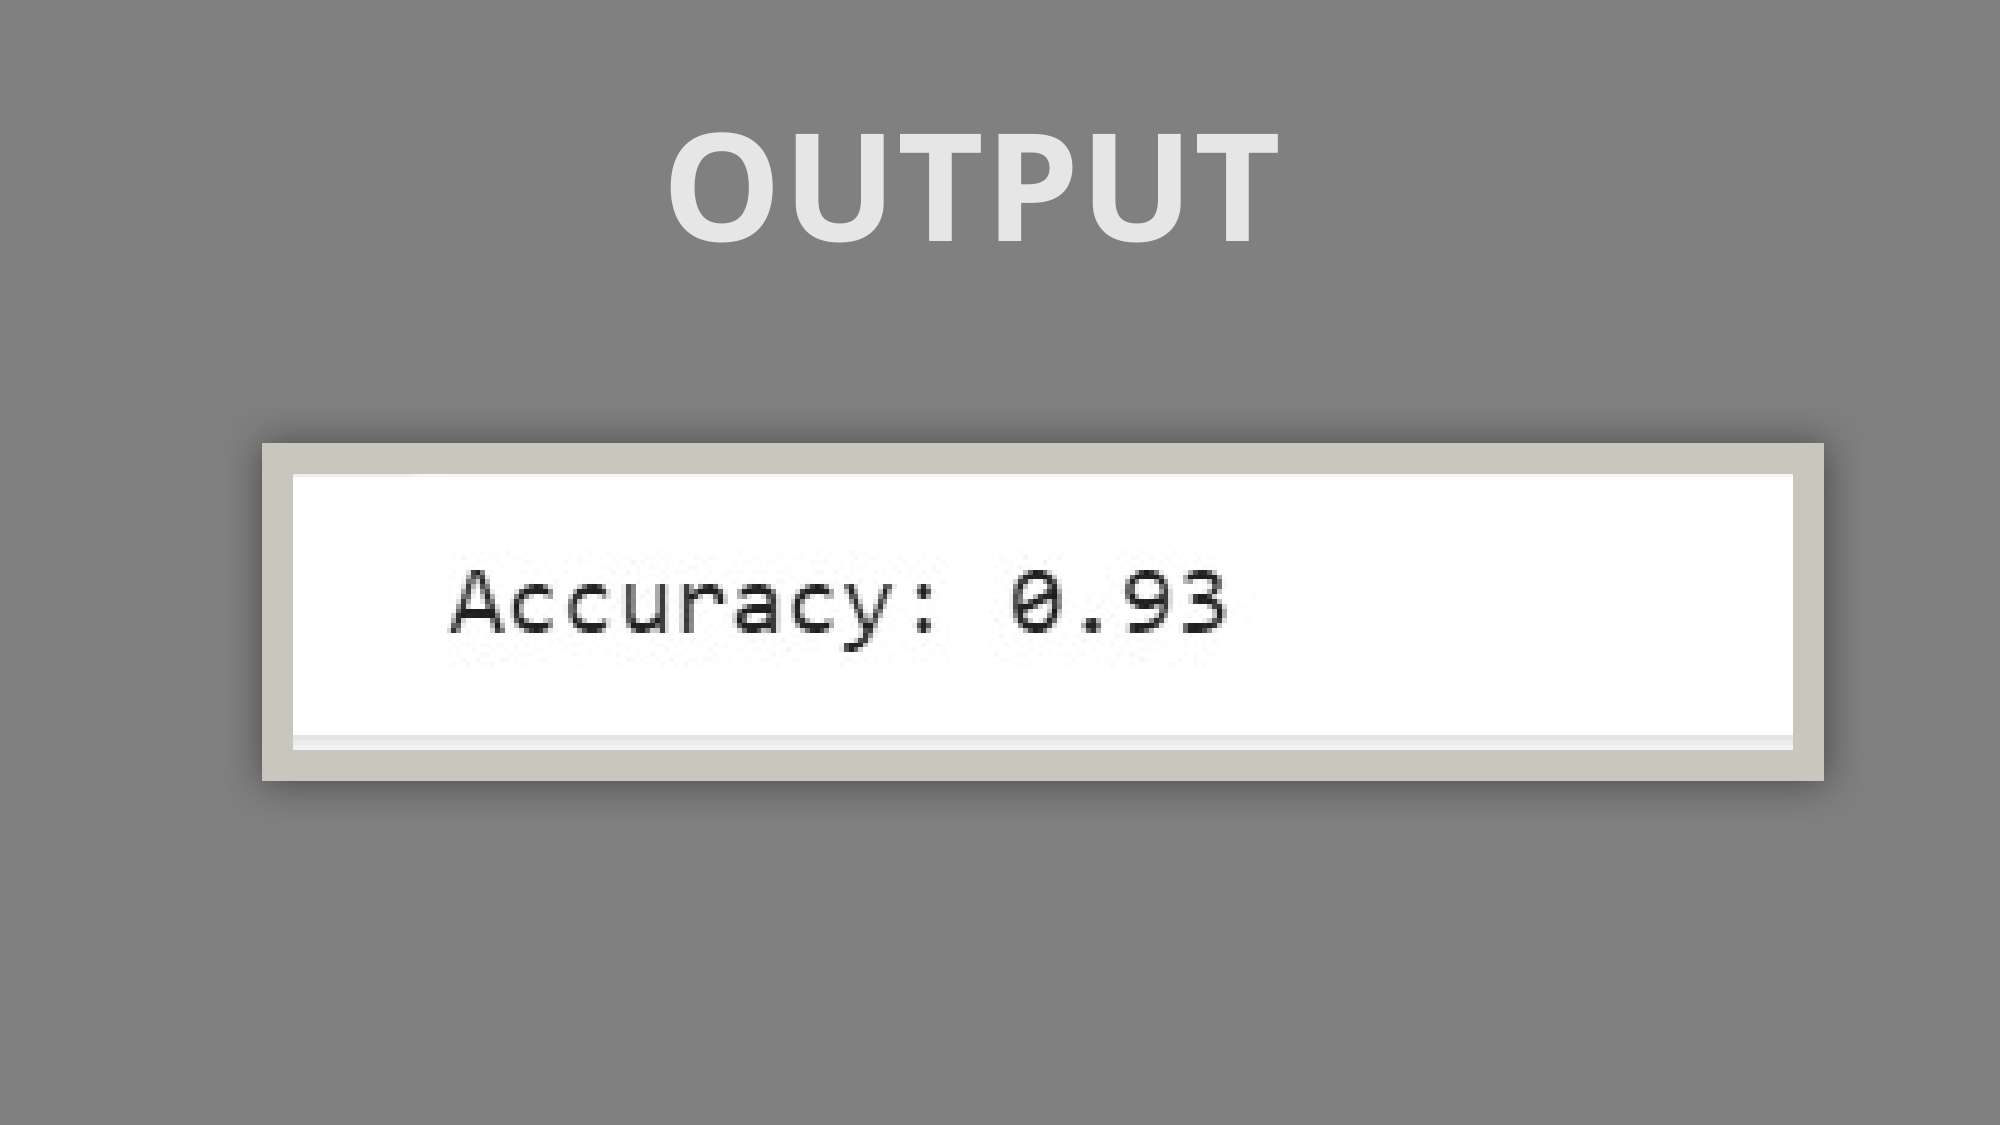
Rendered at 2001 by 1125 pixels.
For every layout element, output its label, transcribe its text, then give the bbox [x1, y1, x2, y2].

picture [292, 473, 1794, 750]
text_box OUTPUT [647, 83, 1297, 279]
